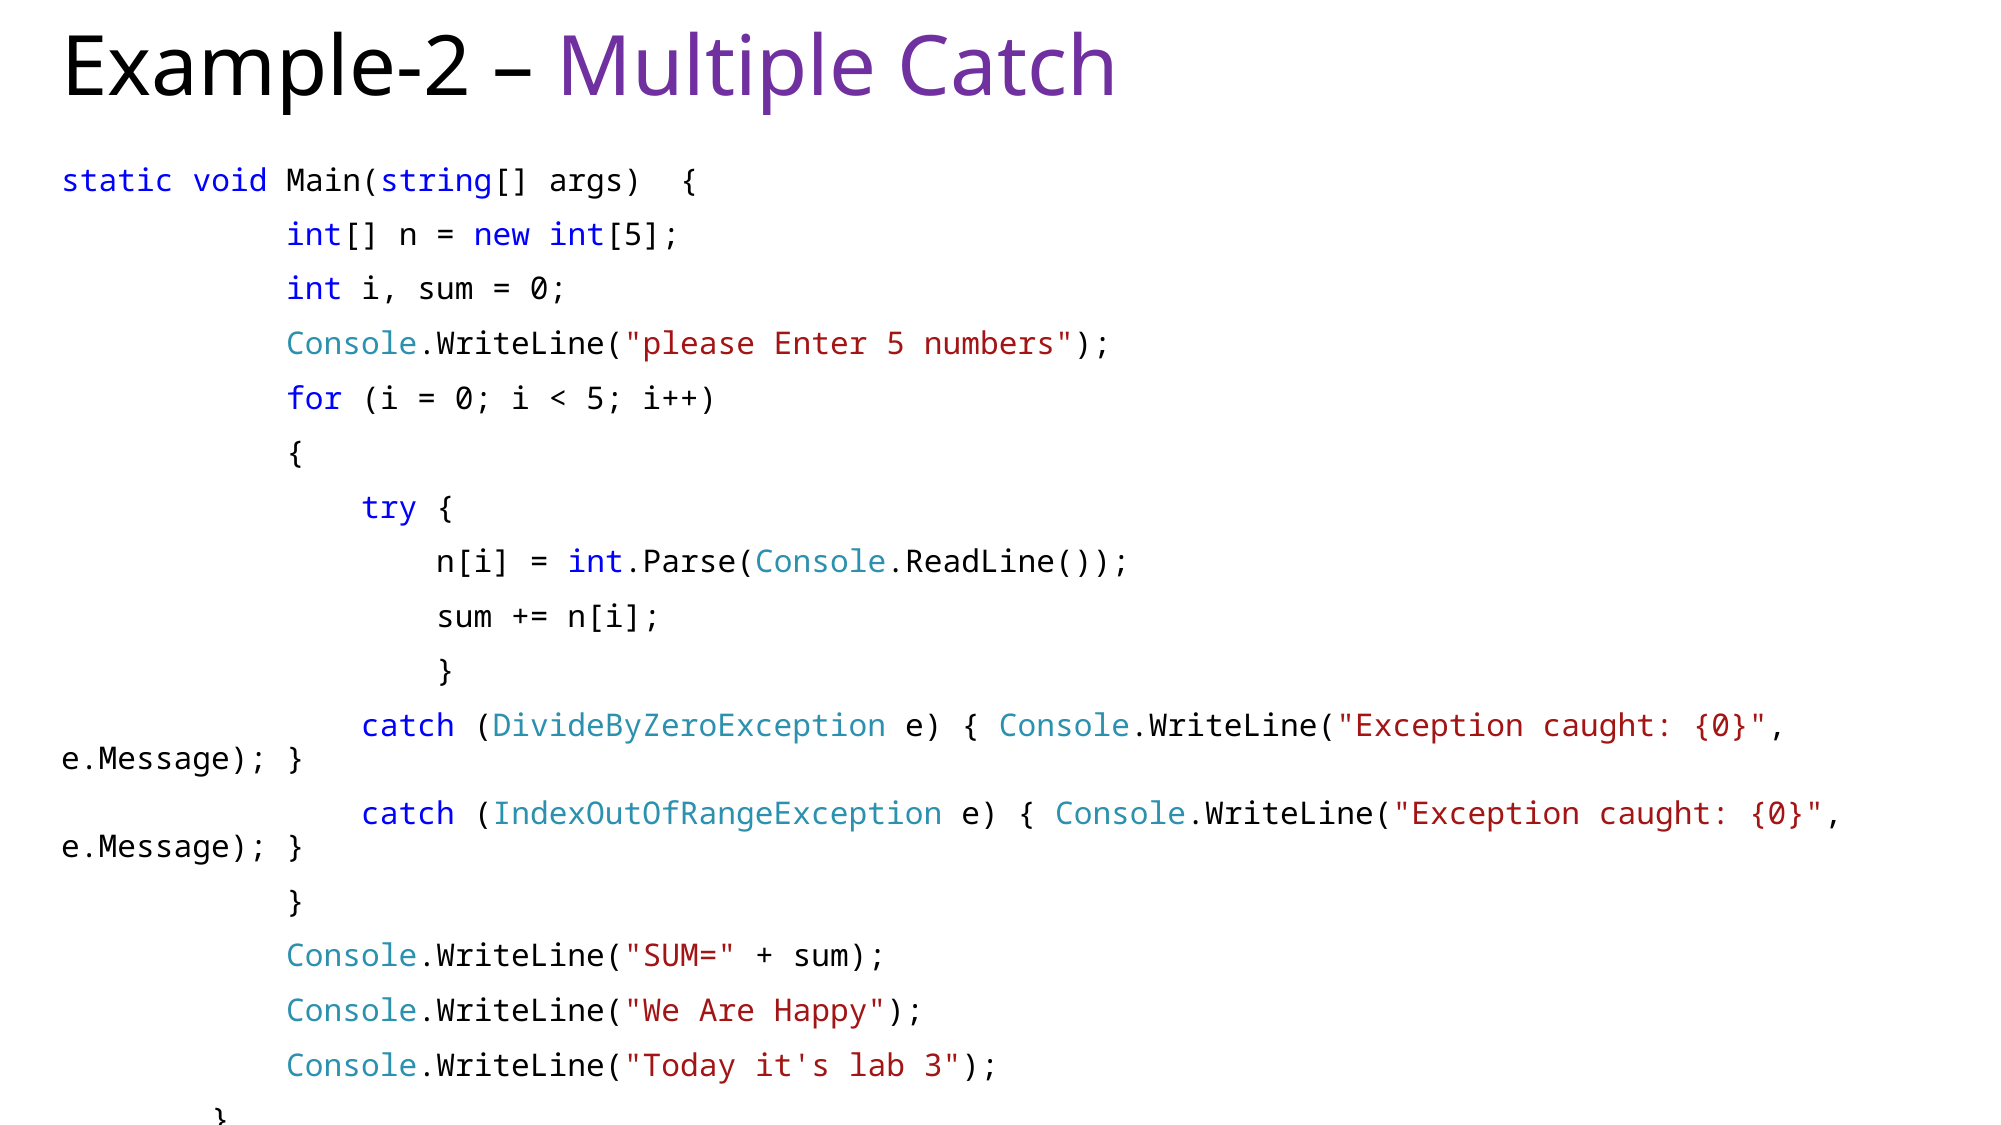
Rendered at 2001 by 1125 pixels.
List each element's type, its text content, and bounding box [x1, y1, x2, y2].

list static void Main(string[] args) { int[] n = new int[5]; int i, sum = 0; Console.WriteLine("please Enter 5 numbers"); for (i = 0; i < 5; i++) { try { n[i] = int.Parse(Console.ReadLine()); sum += n[i]; } catch (DivideByZeroException e) { Console.WriteLine("Exception caught: {0}", e.Message); } catch (IndexOutOfRangeException e) { Console.WriteLine("Exception caught: {0}", e.Message); } } Console.WriteLine("SUM=" + sum); Console.WriteLine("We Are Happy"); Console.WriteLine("Today it's lab 3"); } [46, 156, 2000, 1125]
title Example-2 – Multiple Catch [46, 15, 1863, 121]
